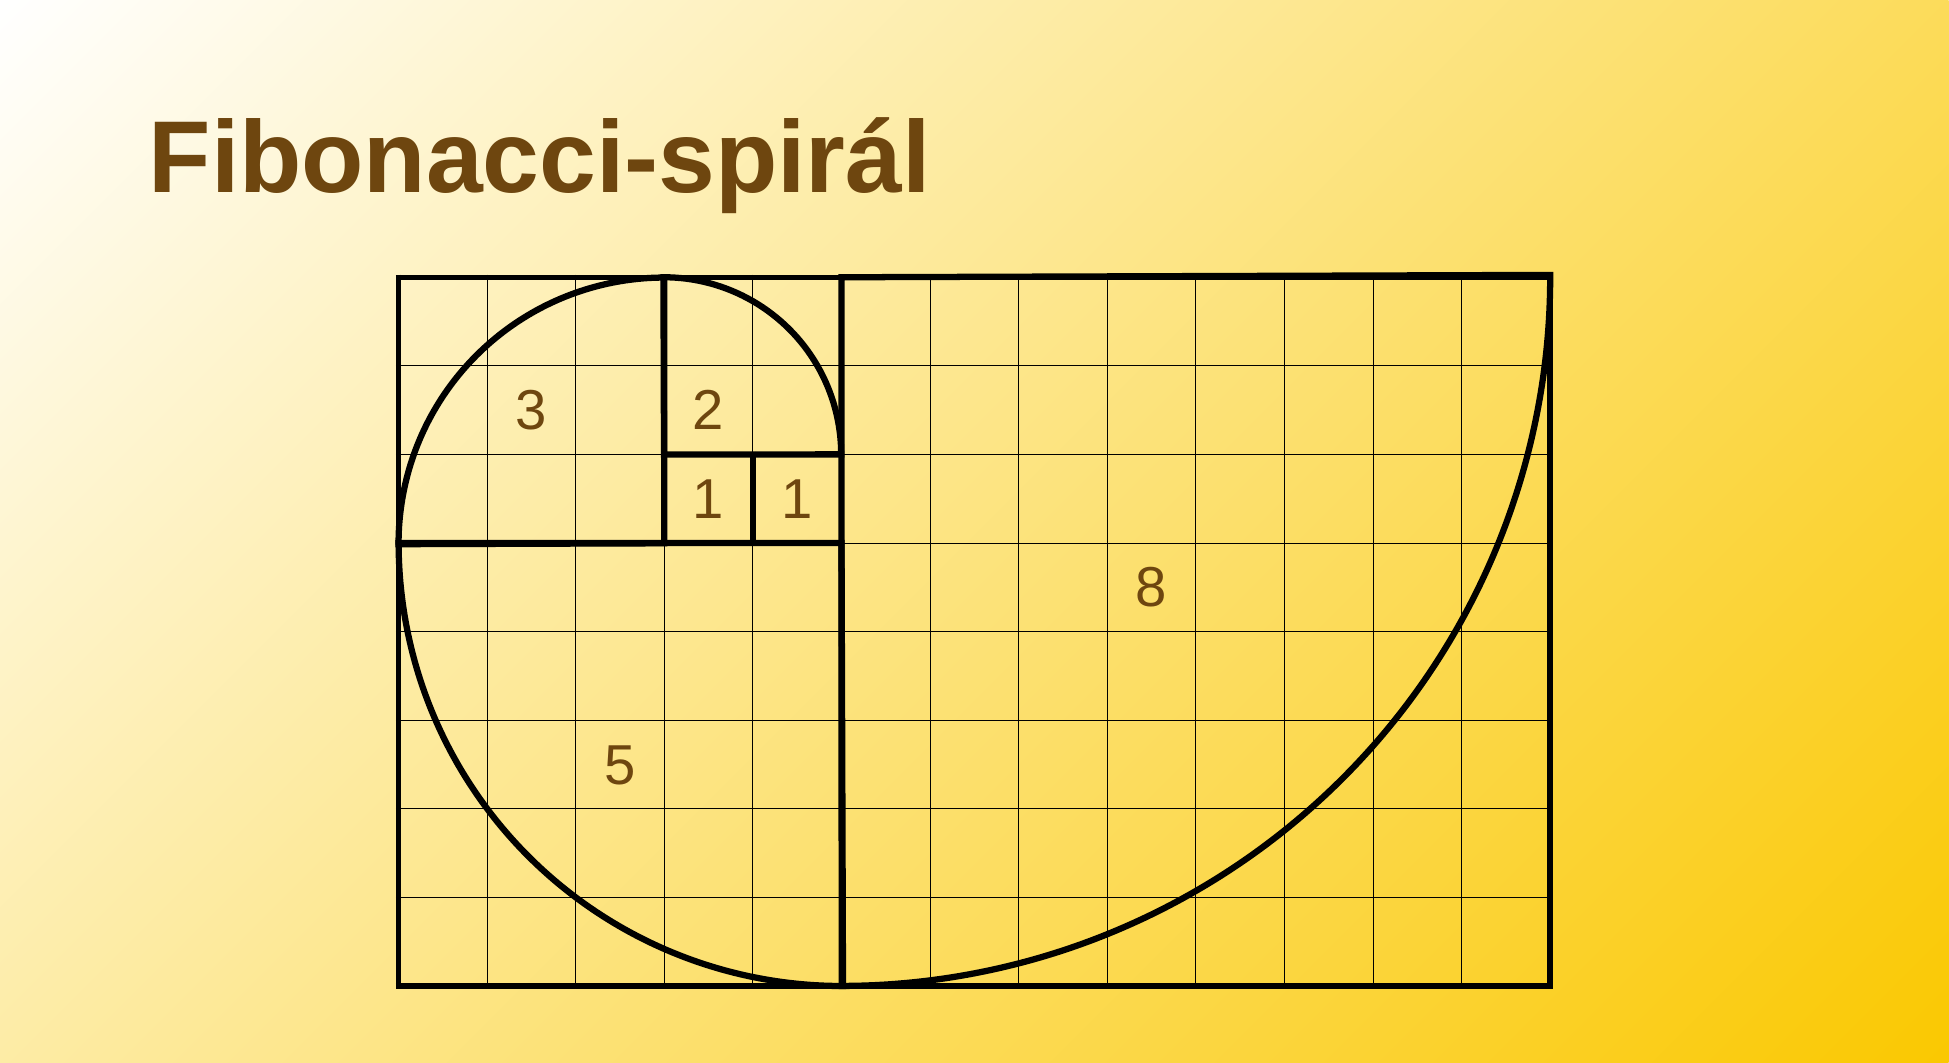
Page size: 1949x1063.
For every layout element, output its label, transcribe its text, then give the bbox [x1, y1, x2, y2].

table_header [753, 280, 839, 365]
table_header [488, 280, 575, 342]
table_cell [401, 809, 487, 897]
table_cell [931, 965, 1018, 983]
table_cell [488, 898, 575, 983]
table_cell [401, 898, 487, 983]
table_cell [401, 721, 484, 808]
text_box [397, 542, 845, 988]
table_cell [1314, 749, 1373, 808]
table_cell [1196, 898, 1284, 983]
table_cell [401, 632, 433, 720]
table_cell [1462, 809, 1547, 897]
table_cell [1196, 833, 1284, 897]
table_cell [1374, 809, 1461, 897]
table_cell [1462, 898, 1547, 983]
table_cell [1462, 721, 1547, 808]
table_cell [1019, 936, 1107, 983]
table_cell [488, 813, 572, 897]
table_cell 1 [667, 457, 750, 540]
table_header [576, 280, 615, 291]
table_cell [401, 455, 412, 494]
table_cell [576, 900, 664, 983]
table_cell [1530, 366, 1547, 454]
text_box [840, 273, 1552, 987]
table_cell [1500, 455, 1547, 543]
table_cell [401, 366, 464, 454]
table_cell 1 [756, 457, 839, 540]
table_cell [1397, 632, 1461, 720]
table_cell [1374, 898, 1461, 983]
table_cell [753, 979, 775, 983]
table_cell [1462, 544, 1547, 631]
table_cell [820, 366, 839, 416]
table_cell [665, 951, 752, 983]
table_header [705, 280, 752, 298]
text_box [666, 276, 843, 456]
table_cell [1285, 809, 1373, 897]
table_header [401, 280, 487, 365]
table_cell [1285, 898, 1373, 983]
table_cell [401, 606, 406, 631]
table_cell [1374, 721, 1461, 808]
table_cell [1462, 632, 1547, 720]
table_cell [1108, 898, 1195, 983]
text_box [397, 276, 666, 542]
title Fibonacci-spirál [133, 56, 1815, 262]
